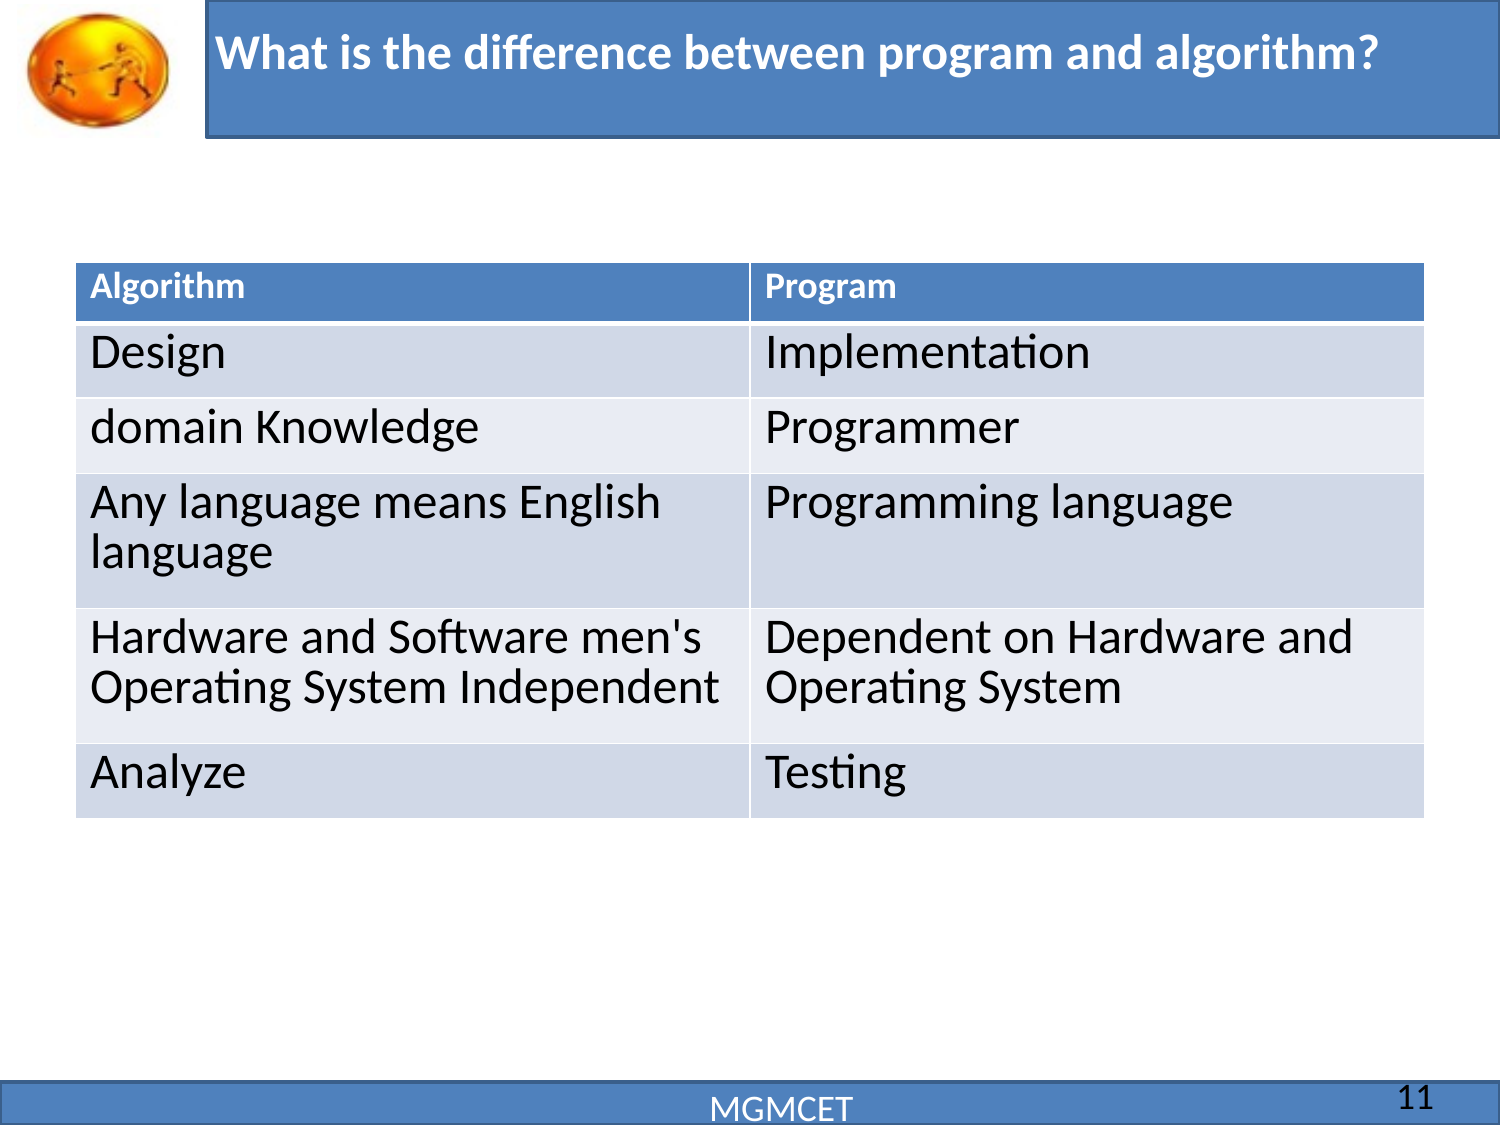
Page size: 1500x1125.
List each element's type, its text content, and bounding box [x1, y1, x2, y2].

table_cell Programming language [751, 474, 1424, 608]
text_box 11 [1381, 1064, 1500, 1125]
table_cell Analyze [76, 744, 749, 818]
table_cell Dependent on Hardware and Operating System [751, 609, 1424, 743]
table_cell domain Knowledge [76, 399, 749, 473]
title What is the difference between program and algorithm? [200, 12, 1500, 200]
table_cell Hardware and Software men's Operating System Independent [76, 609, 749, 743]
table_cell Design [76, 326, 749, 397]
table_cell Programmer [751, 399, 1424, 473]
table_cell Implementation [751, 326, 1424, 397]
table_header Algorithm [76, 263, 749, 321]
text_box MGMCET [587, 1076, 975, 1125]
picture [17, 4, 180, 138]
table_cell Testing [751, 744, 1424, 818]
table_header Program [751, 263, 1424, 321]
table_cell Any language means English language [76, 474, 749, 608]
